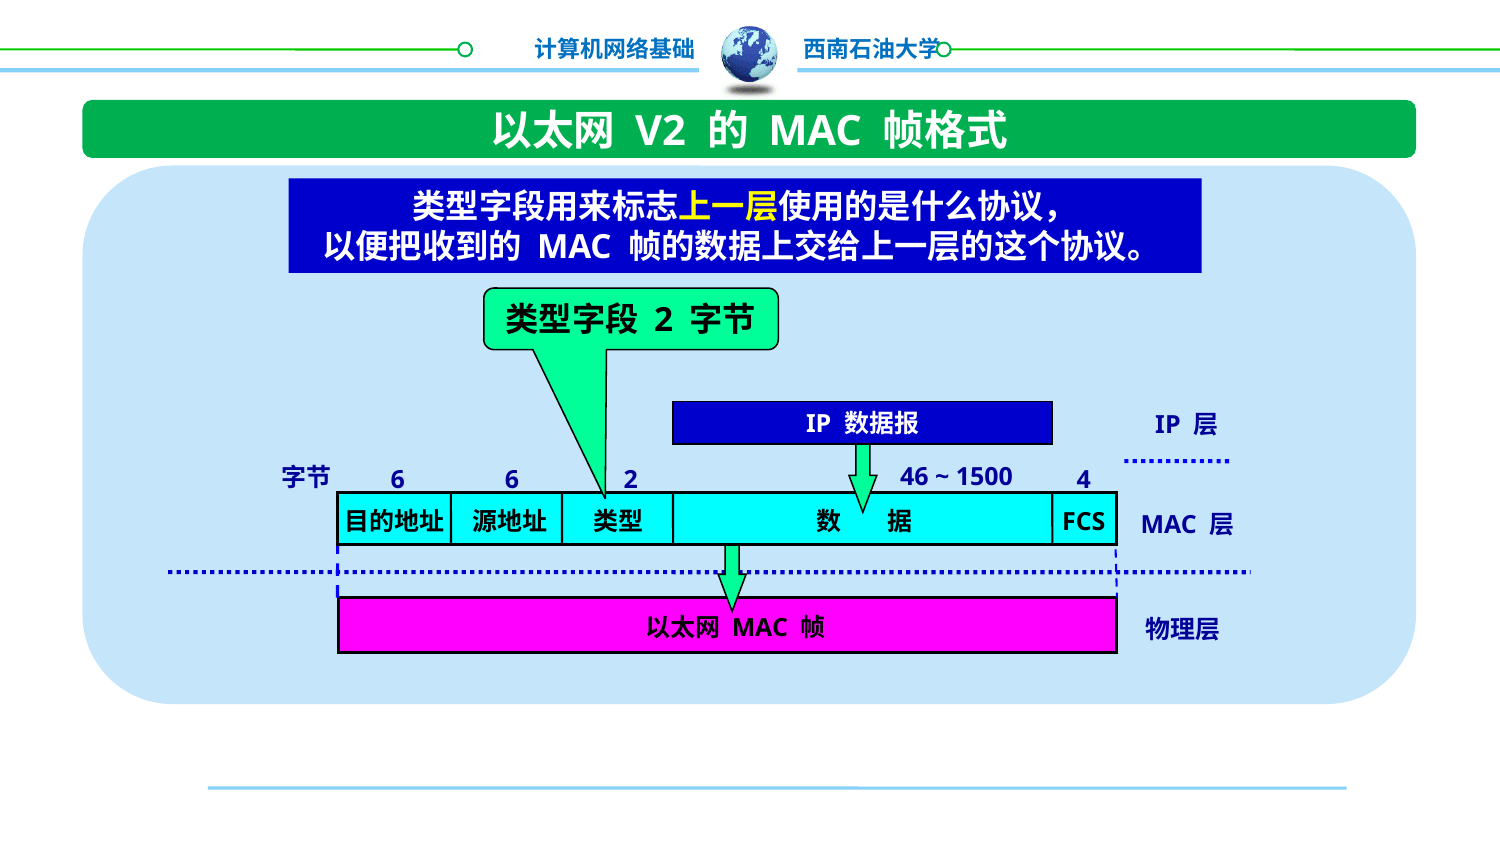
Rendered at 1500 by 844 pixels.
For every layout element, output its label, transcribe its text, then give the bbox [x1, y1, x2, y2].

text_box [82, 99, 475, 158]
text_box [1023, 99, 1417, 158]
text_box 以太网 V2 的 MAC 帧格式 [475, 96, 1023, 161]
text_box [168, 287, 1251, 653]
text_box 类型字段用来标志上一层使用的是什么协议， 以便把收到的 MAC 帧的数据上交给上一层的这个协议。 [288, 178, 1202, 273]
picture [719, 24, 779, 96]
text_box [80, 163, 1419, 707]
